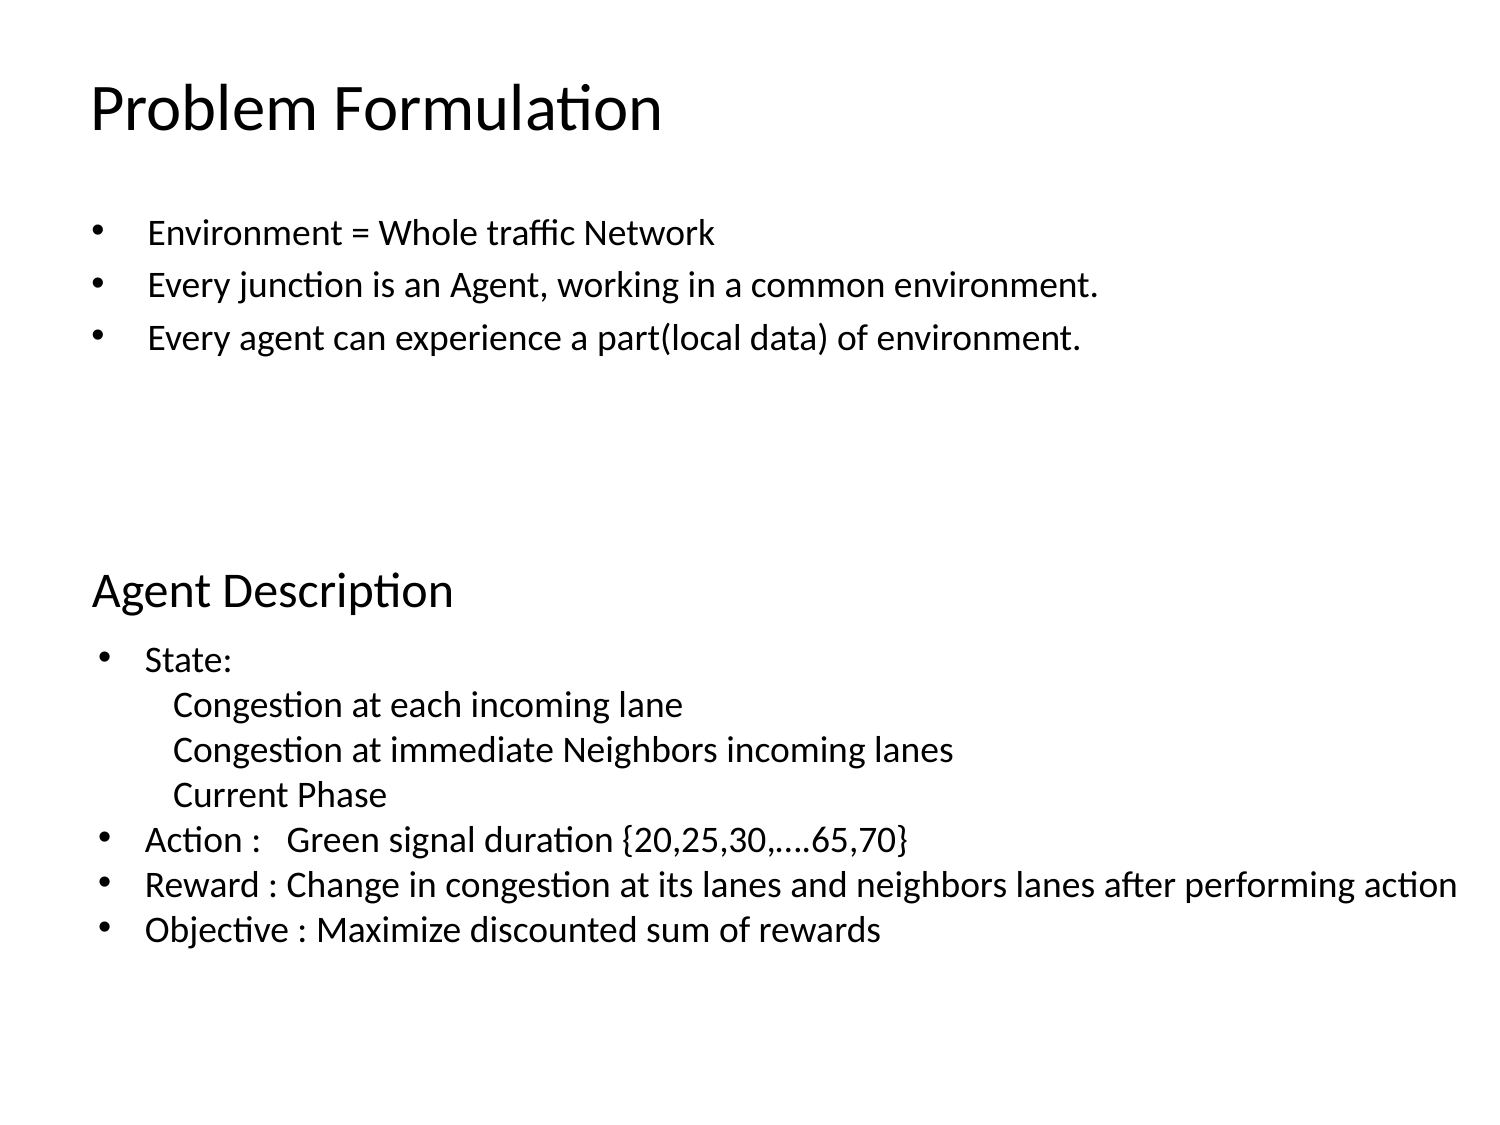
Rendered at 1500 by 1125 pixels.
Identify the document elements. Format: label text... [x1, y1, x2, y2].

title Problem Formulation [75, 45, 1425, 163]
list Environment = Whole traffic Network Every junction is an Agent, working in a common environment. Every agent can experience a part(local data) of environment. [76, 200, 1427, 400]
text_box State: Congestion at each incoming lane Congestion at immediate Neighbors incoming lanes Current Phase Action : Green signal duration {20,25,30,….65,70} Reward : Change in congestion at its lanes and neighbors lanes after performing action Objective : Maximize discounted sum of rewards [83, 627, 1475, 957]
text_box Agent Description [77, 549, 470, 625]
